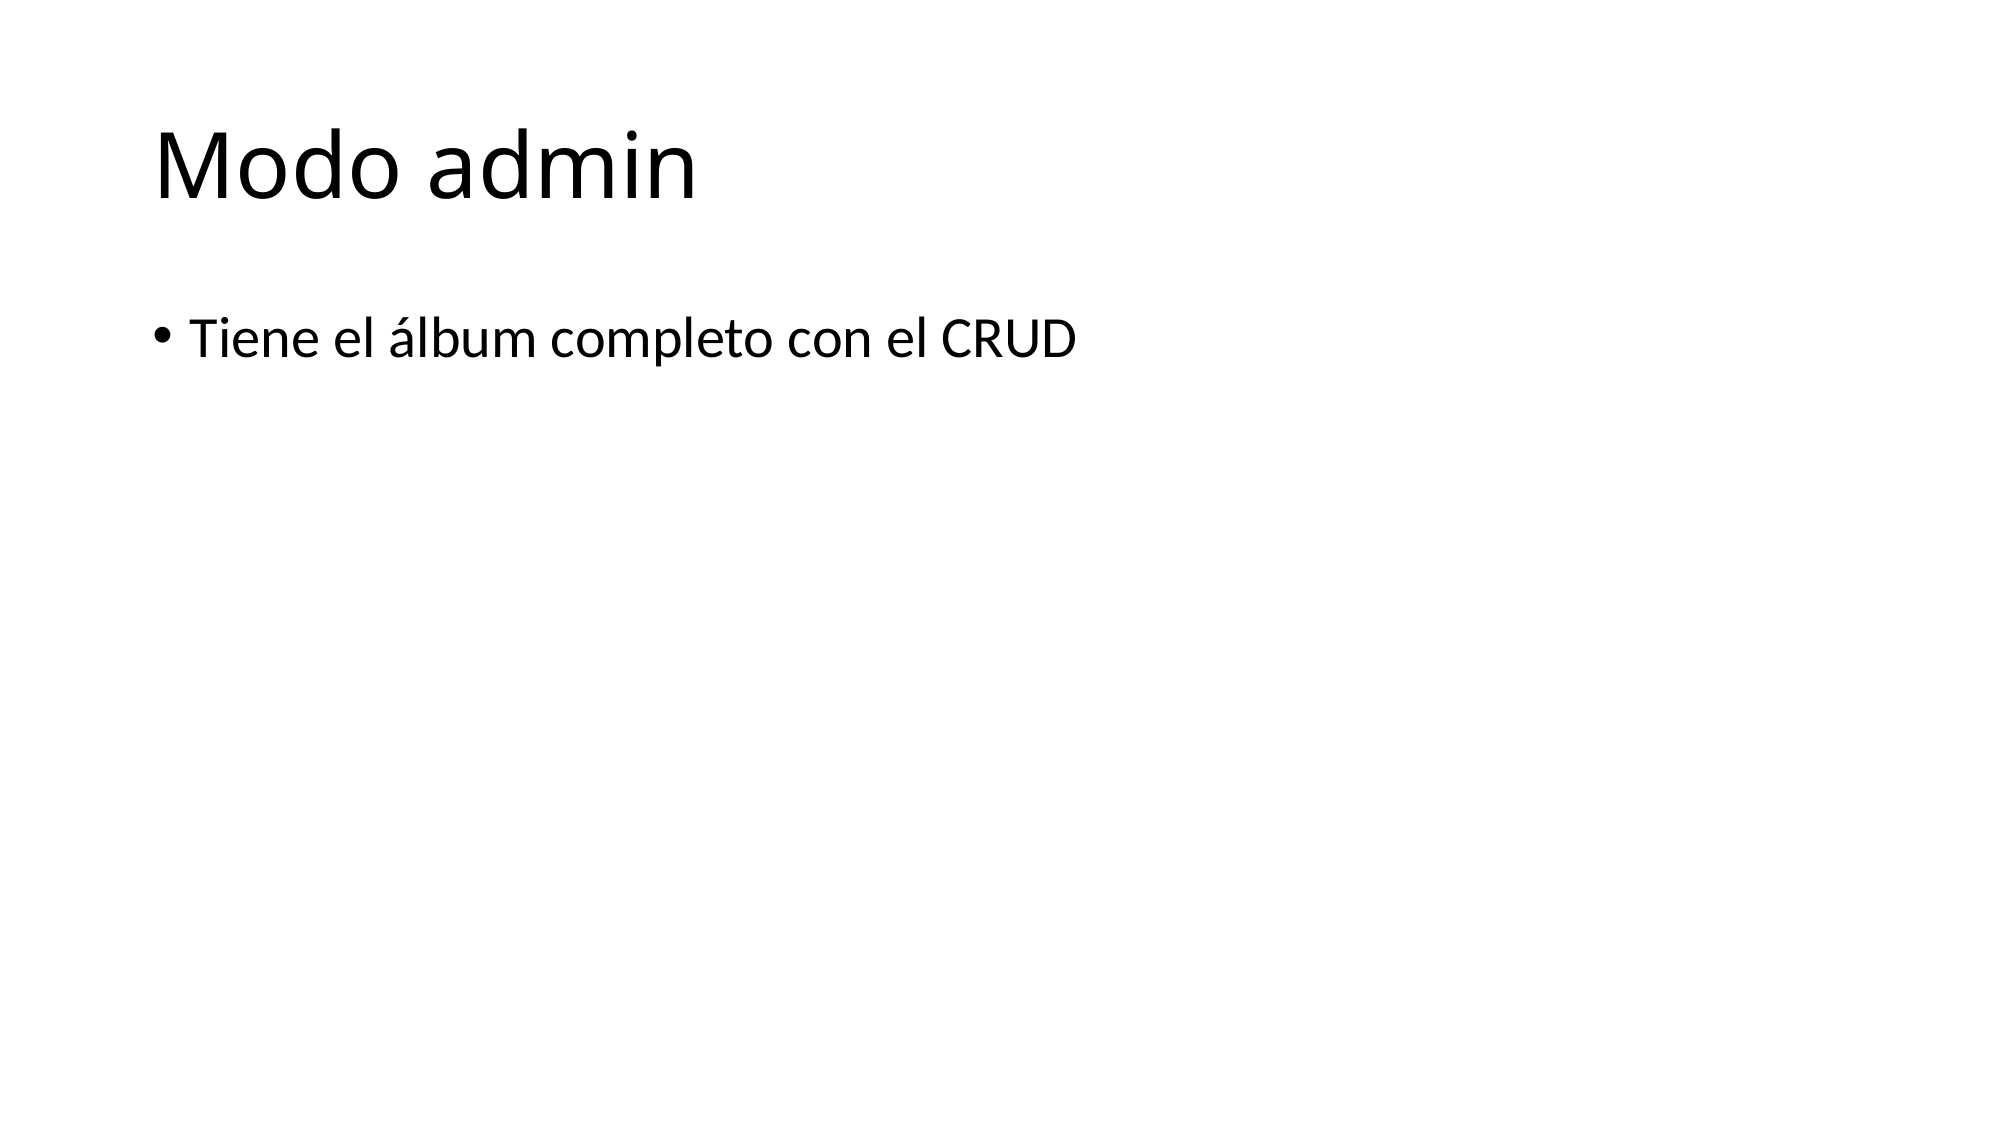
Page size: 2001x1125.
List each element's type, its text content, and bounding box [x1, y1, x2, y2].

list Tiene el álbum completo con el CRUD [137, 299, 1863, 1014]
title Modo admin [137, 59, 1863, 278]
